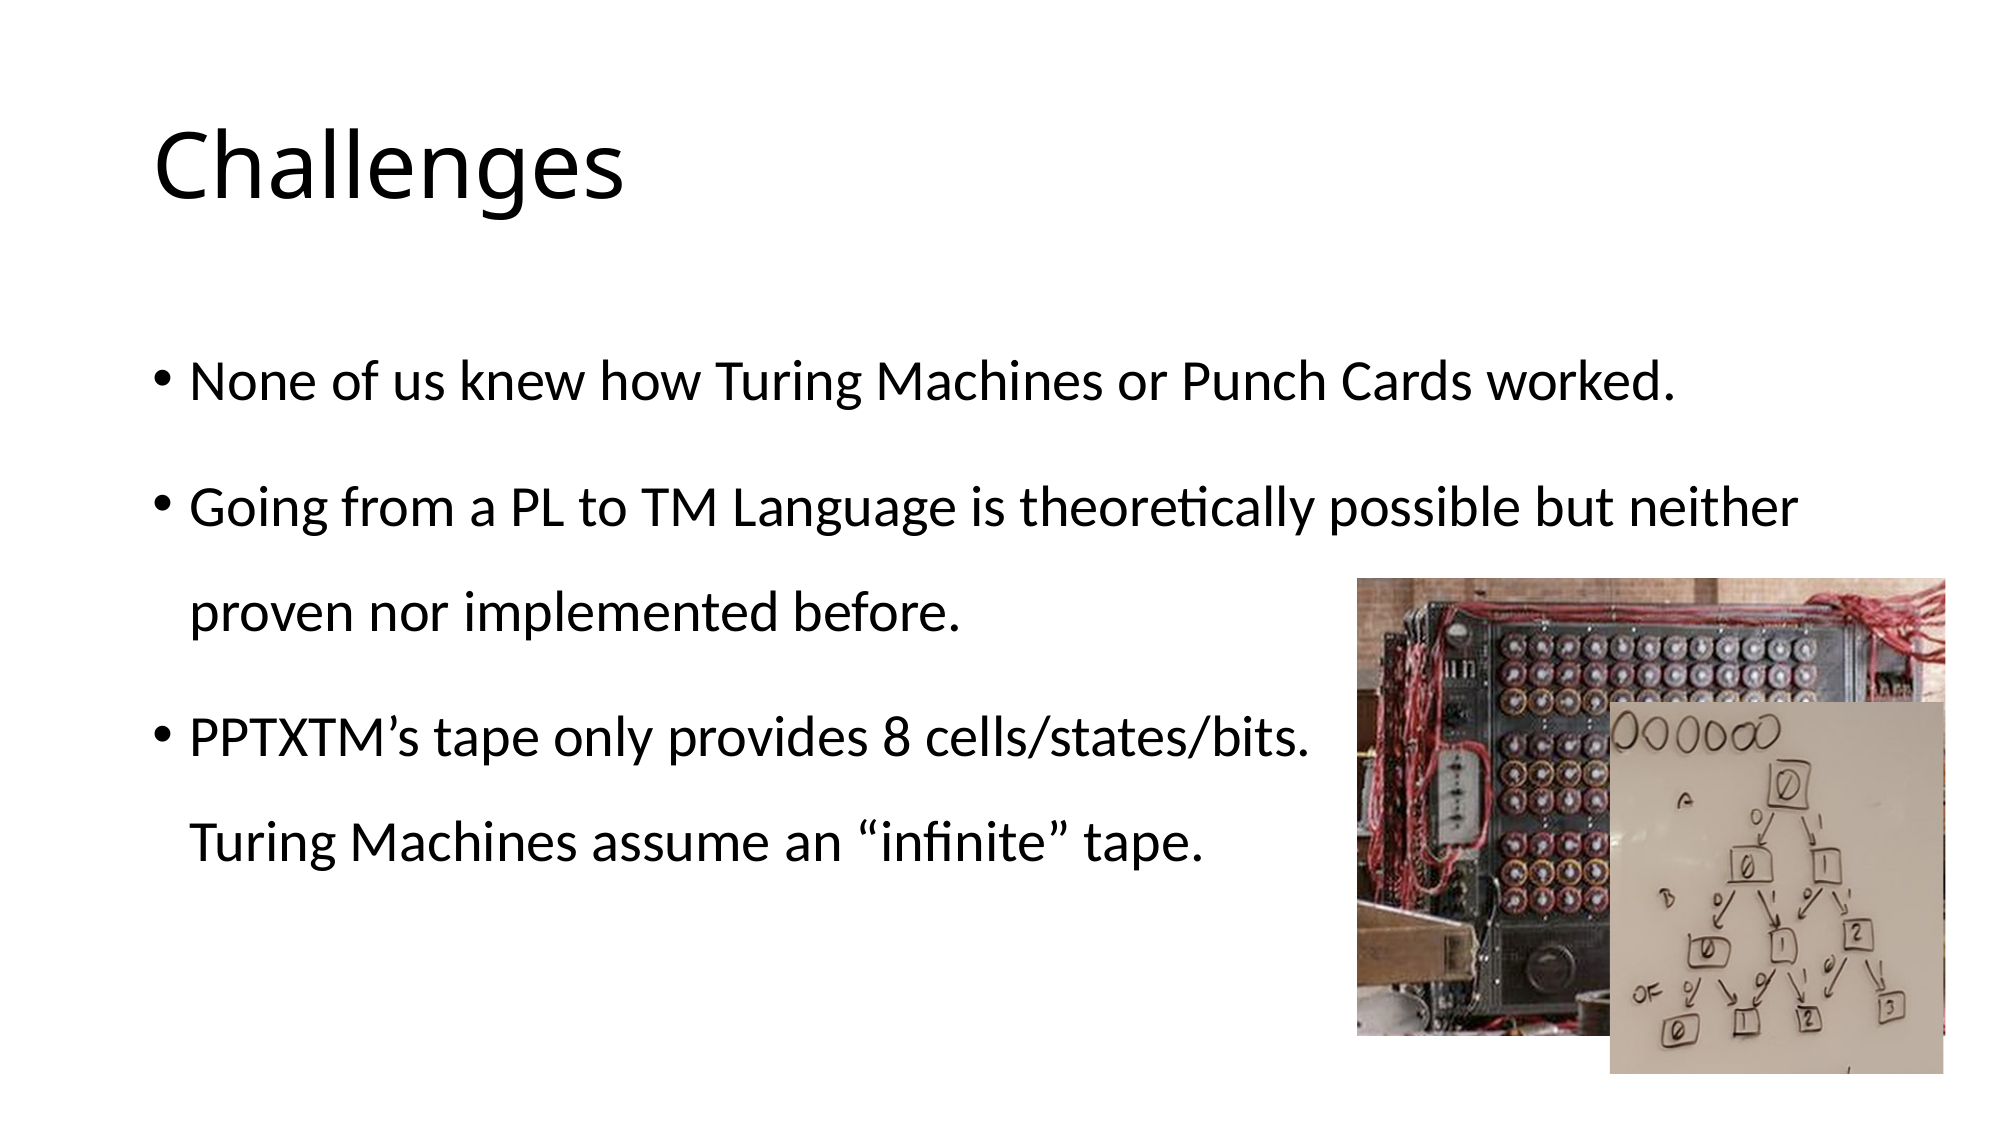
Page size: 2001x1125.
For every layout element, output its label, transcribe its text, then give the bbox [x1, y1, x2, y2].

list None of us knew how Turing Machines or Punch Cards worked. Going from a PL to TM Language is theoretically possible but neither proven nor implemented before. PPTXTM’s tape only provides 8 cells/states/bits. Turing Machines assume an “infinite” tape. [137, 299, 1863, 1014]
picture [1356, 578, 1946, 1074]
title Challenges [137, 59, 1863, 278]
